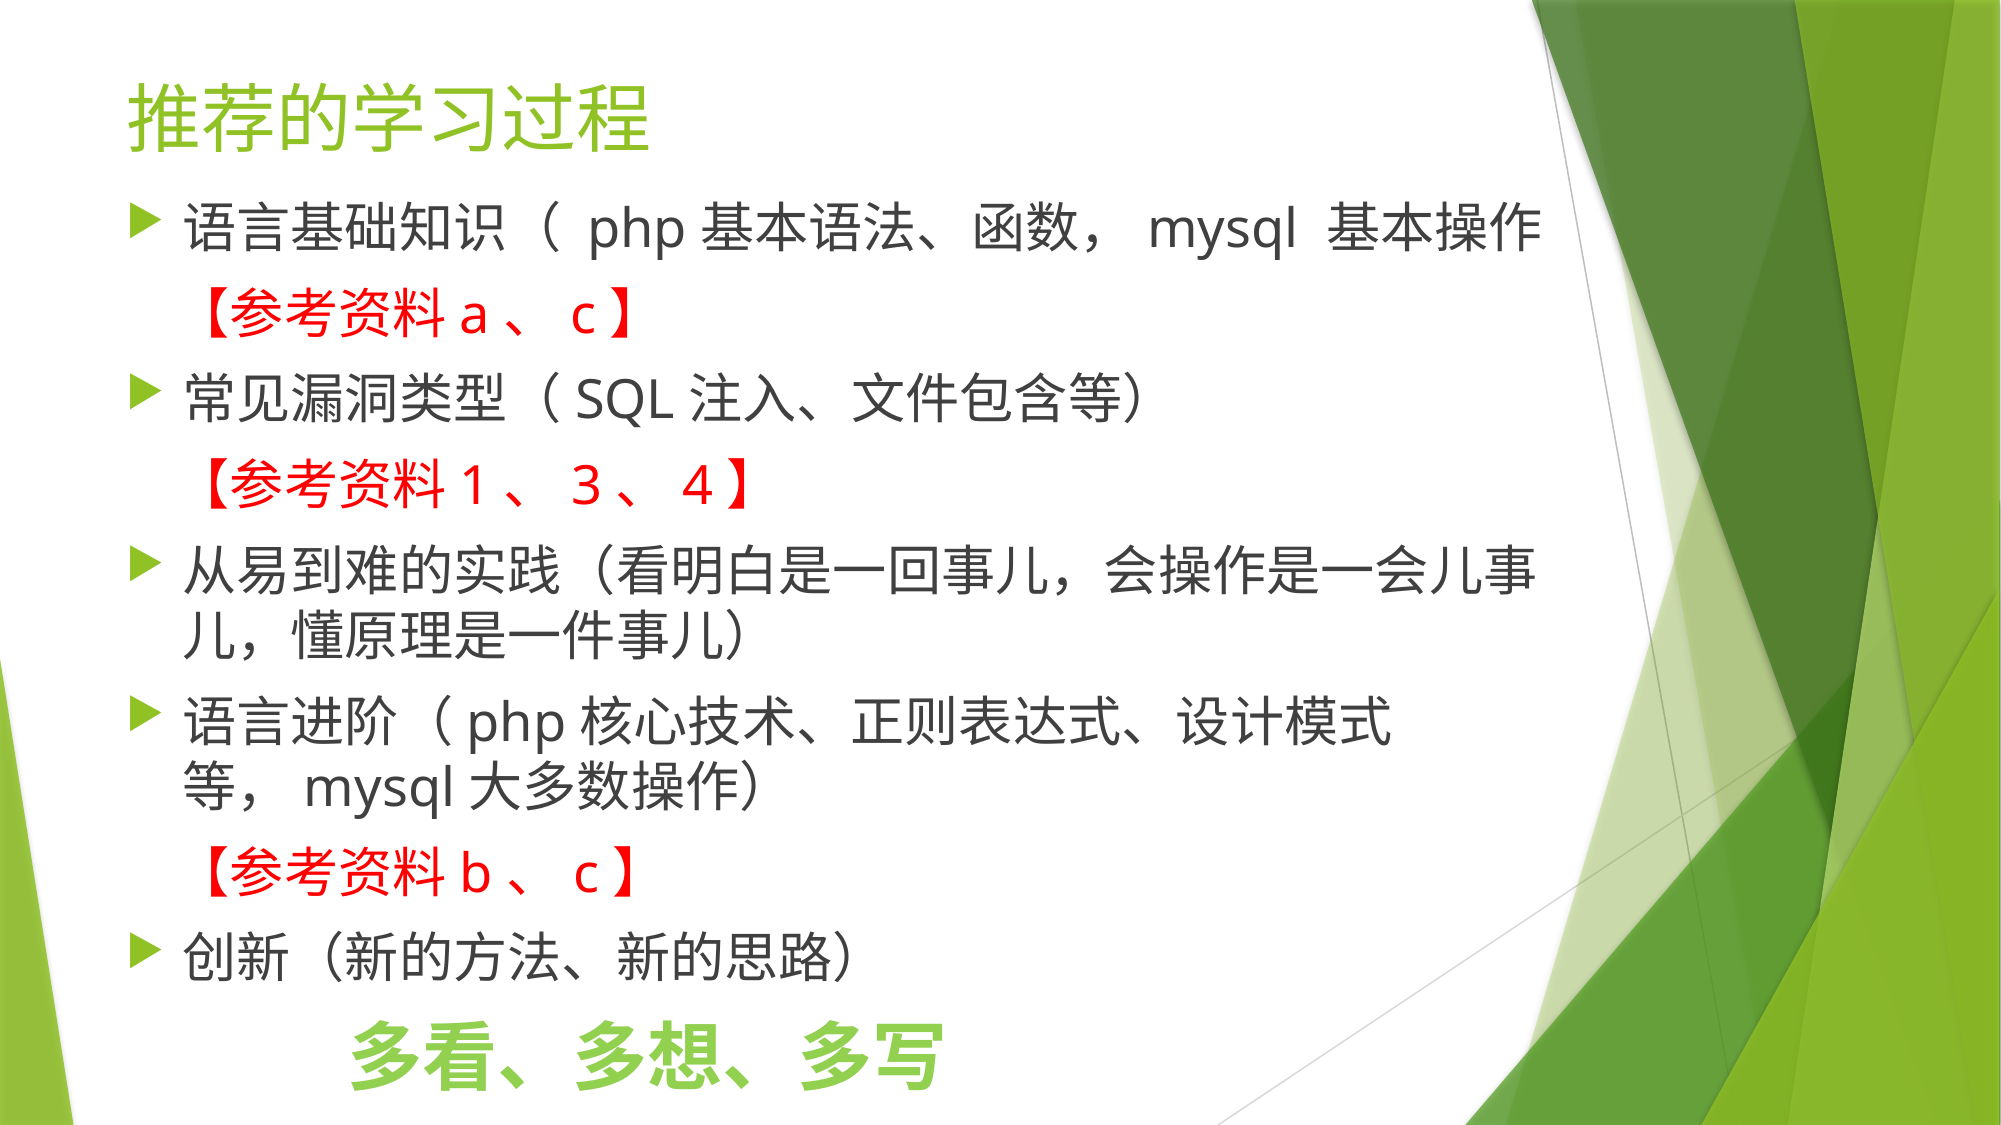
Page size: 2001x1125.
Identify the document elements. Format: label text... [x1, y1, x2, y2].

title 推荐的学习过程 [111, 64, 1522, 169]
list 语言基础知识（ php基本语法、函数，mysql 基本操作 【参考资料a、c】 常见漏洞类型（SQL注入、文件包含等） 【参考资料1、3、4】 从易到难的实践（看明白是一回事儿，会操作是一会儿事儿，懂原理是一件事儿） 语言进阶（php核心技术、正则表达式、设计模式等，mysql大多数操作） 【参考资料b、c】 创新（新的方法、新的思路） 多看、多想、多写 [111, 185, 1588, 1105]
